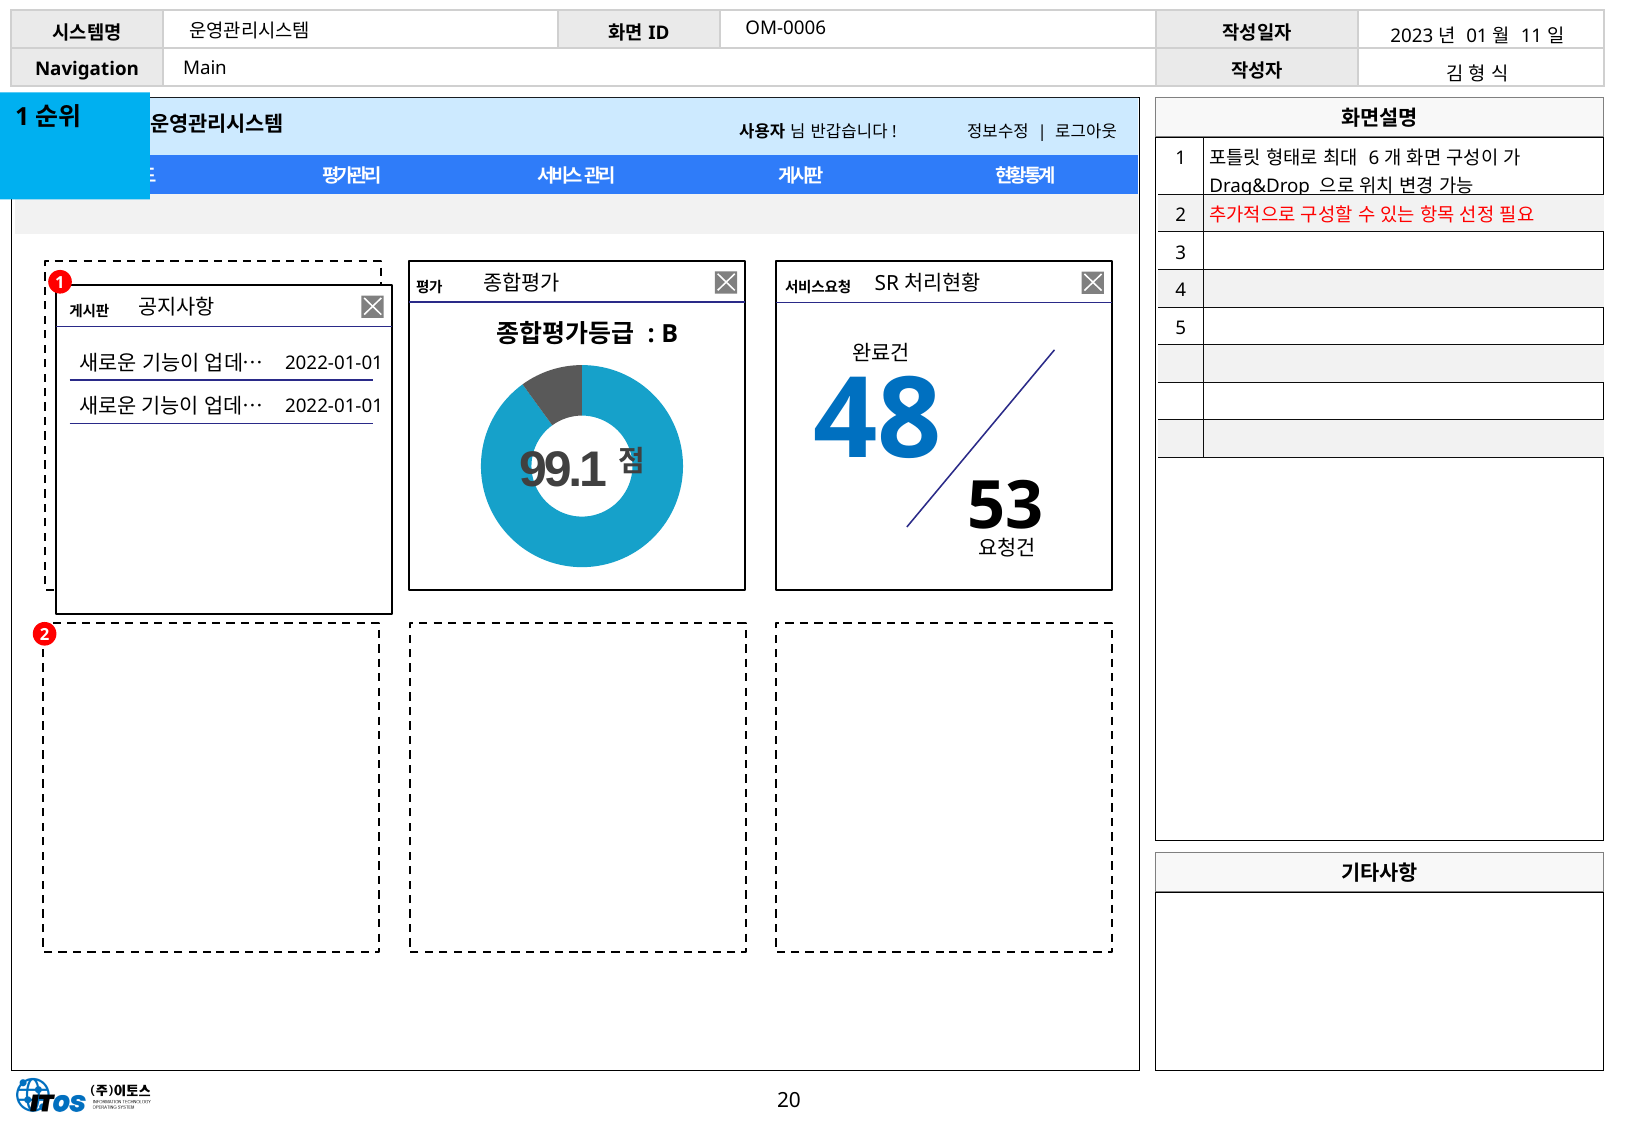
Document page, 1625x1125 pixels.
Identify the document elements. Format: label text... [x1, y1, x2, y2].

table_cell 3 [1158, 232, 1203, 269]
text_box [45, 285, 400, 615]
picture [5, 1070, 169, 1123]
table_cell [1158, 345, 1203, 382]
table_cell 5 [1158, 308, 1203, 344]
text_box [399, 260, 746, 591]
table_cell [1204, 308, 1604, 344]
table_cell 4 [1158, 270, 1203, 307]
text_box [775, 623, 1112, 953]
table_cell [1204, 420, 1604, 457]
table_header 포틀릿 형태로 최대 6개 화면 구성이 가 Drag&Drop 으로 위치 변경 가능 [1204, 137, 1604, 194]
table_cell [1158, 420, 1203, 457]
text_box OM-0006 [730, 8, 842, 46]
table_cell 추가적으로 구성할 수 있는 항목 선정 필요 [1204, 195, 1604, 231]
table_cell [1158, 383, 1203, 419]
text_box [450, 309, 714, 612]
text_box 운영관리시스템 [174, 10, 326, 49]
text_box 1 [48, 269, 72, 283]
table_cell [1204, 270, 1604, 307]
text_box 1순위 [0, 92, 150, 200]
table_cell [1204, 232, 1604, 269]
table_cell [1204, 345, 1604, 382]
table_cell [1204, 383, 1604, 419]
table_cell 2 [1158, 195, 1203, 231]
text_box [43, 623, 380, 953]
text_box Main [168, 48, 242, 86]
table_header 2023년 01월 11일 [1354, 13, 1600, 51]
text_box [906, 349, 1055, 528]
text_box 2 [32, 621, 57, 646]
text_box [45, 261, 382, 284]
table_cell 김 형 식 [1354, 51, 1600, 89]
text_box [766, 260, 1113, 591]
text_box [409, 623, 746, 953]
table_header 1 [1158, 137, 1203, 194]
